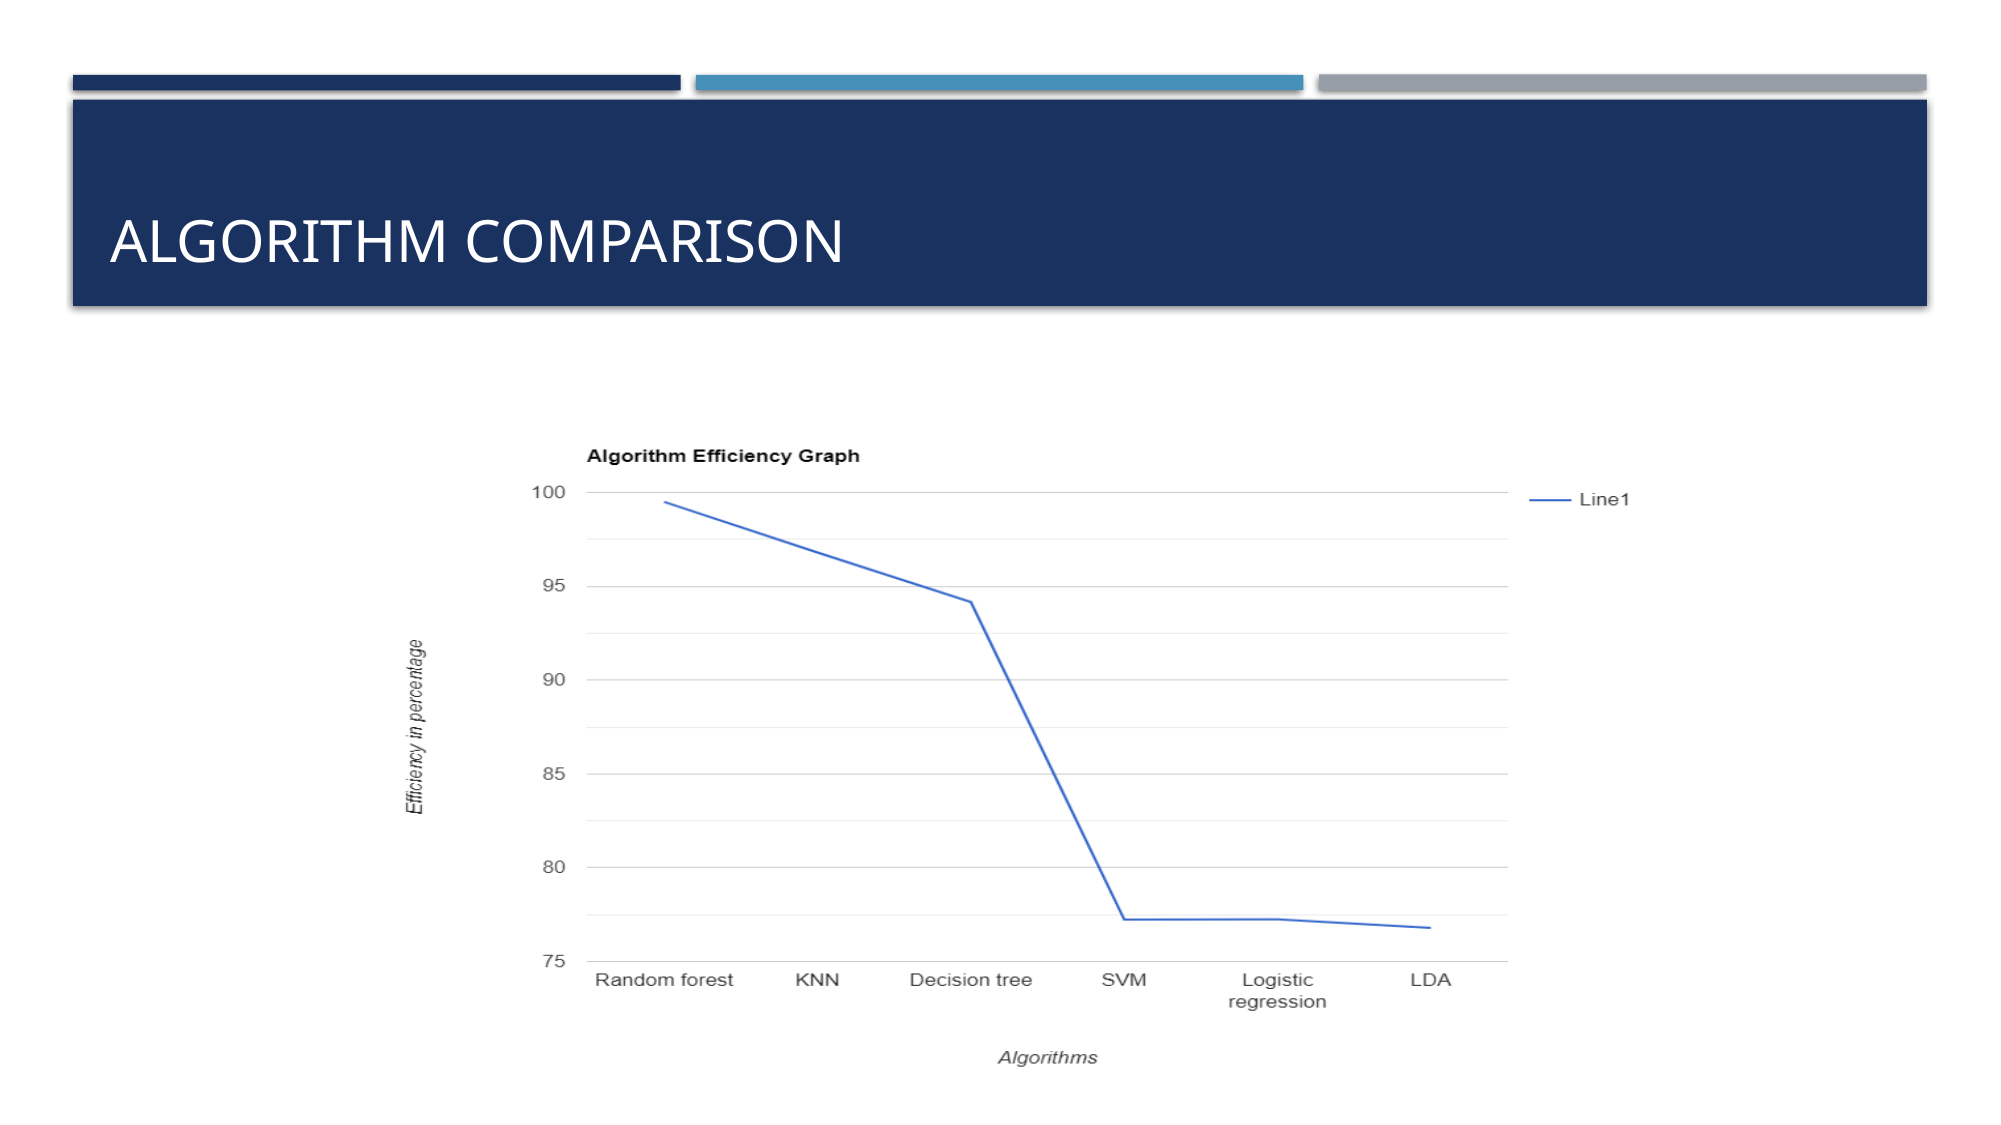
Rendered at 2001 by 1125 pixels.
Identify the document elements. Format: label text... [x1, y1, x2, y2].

title Algorithm Comparison [95, 119, 1905, 282]
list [302, 346, 1793, 1106]
